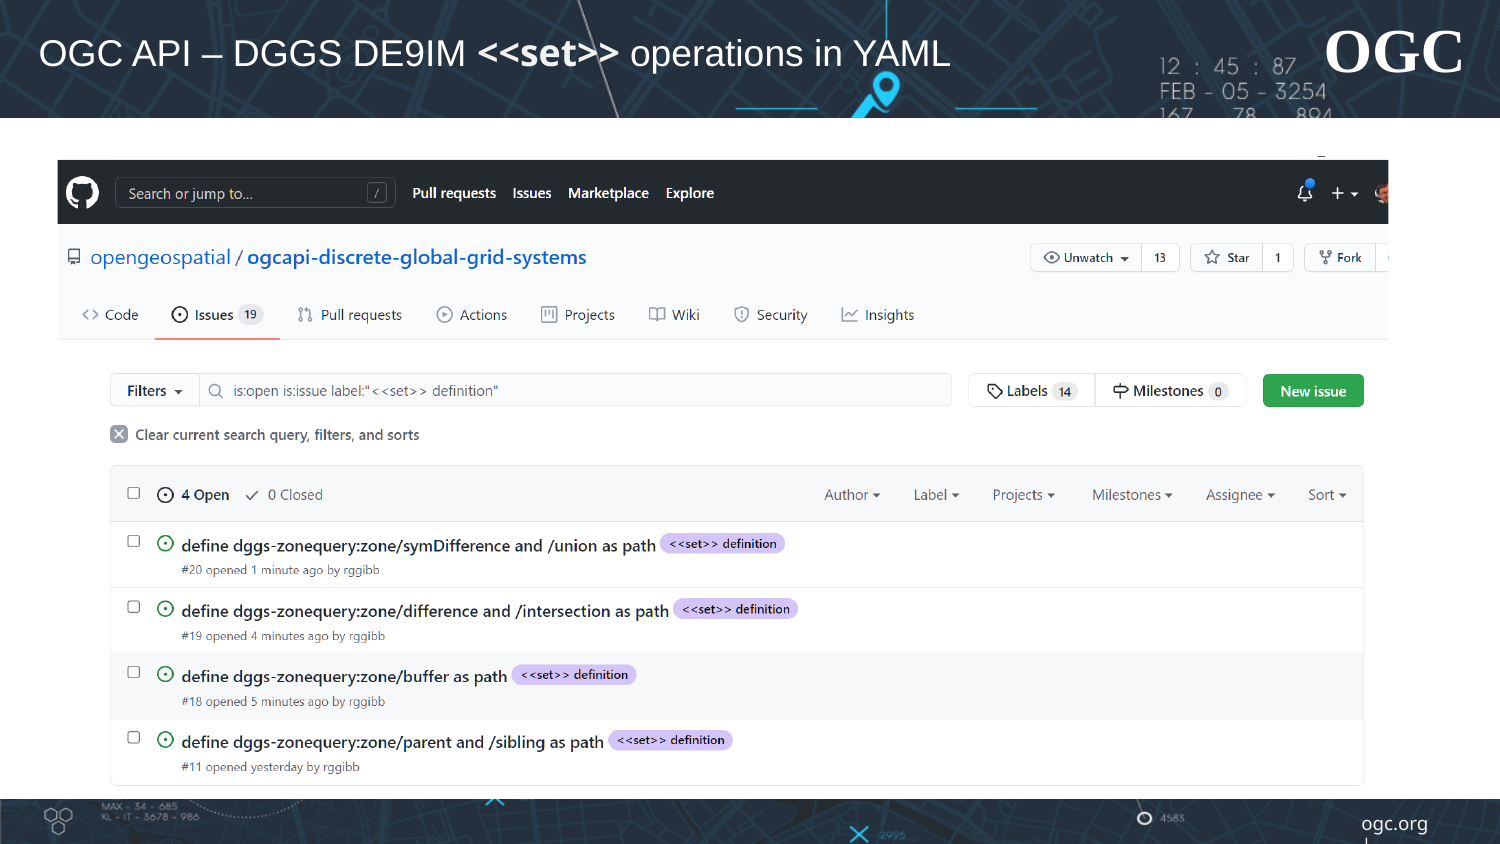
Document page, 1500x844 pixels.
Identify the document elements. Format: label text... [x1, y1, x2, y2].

picture [38, 801, 79, 842]
title OGC API – DGGS DE9IM <<set>> operations in YAML [27, 6, 1322, 101]
picture [57, 156, 1389, 786]
